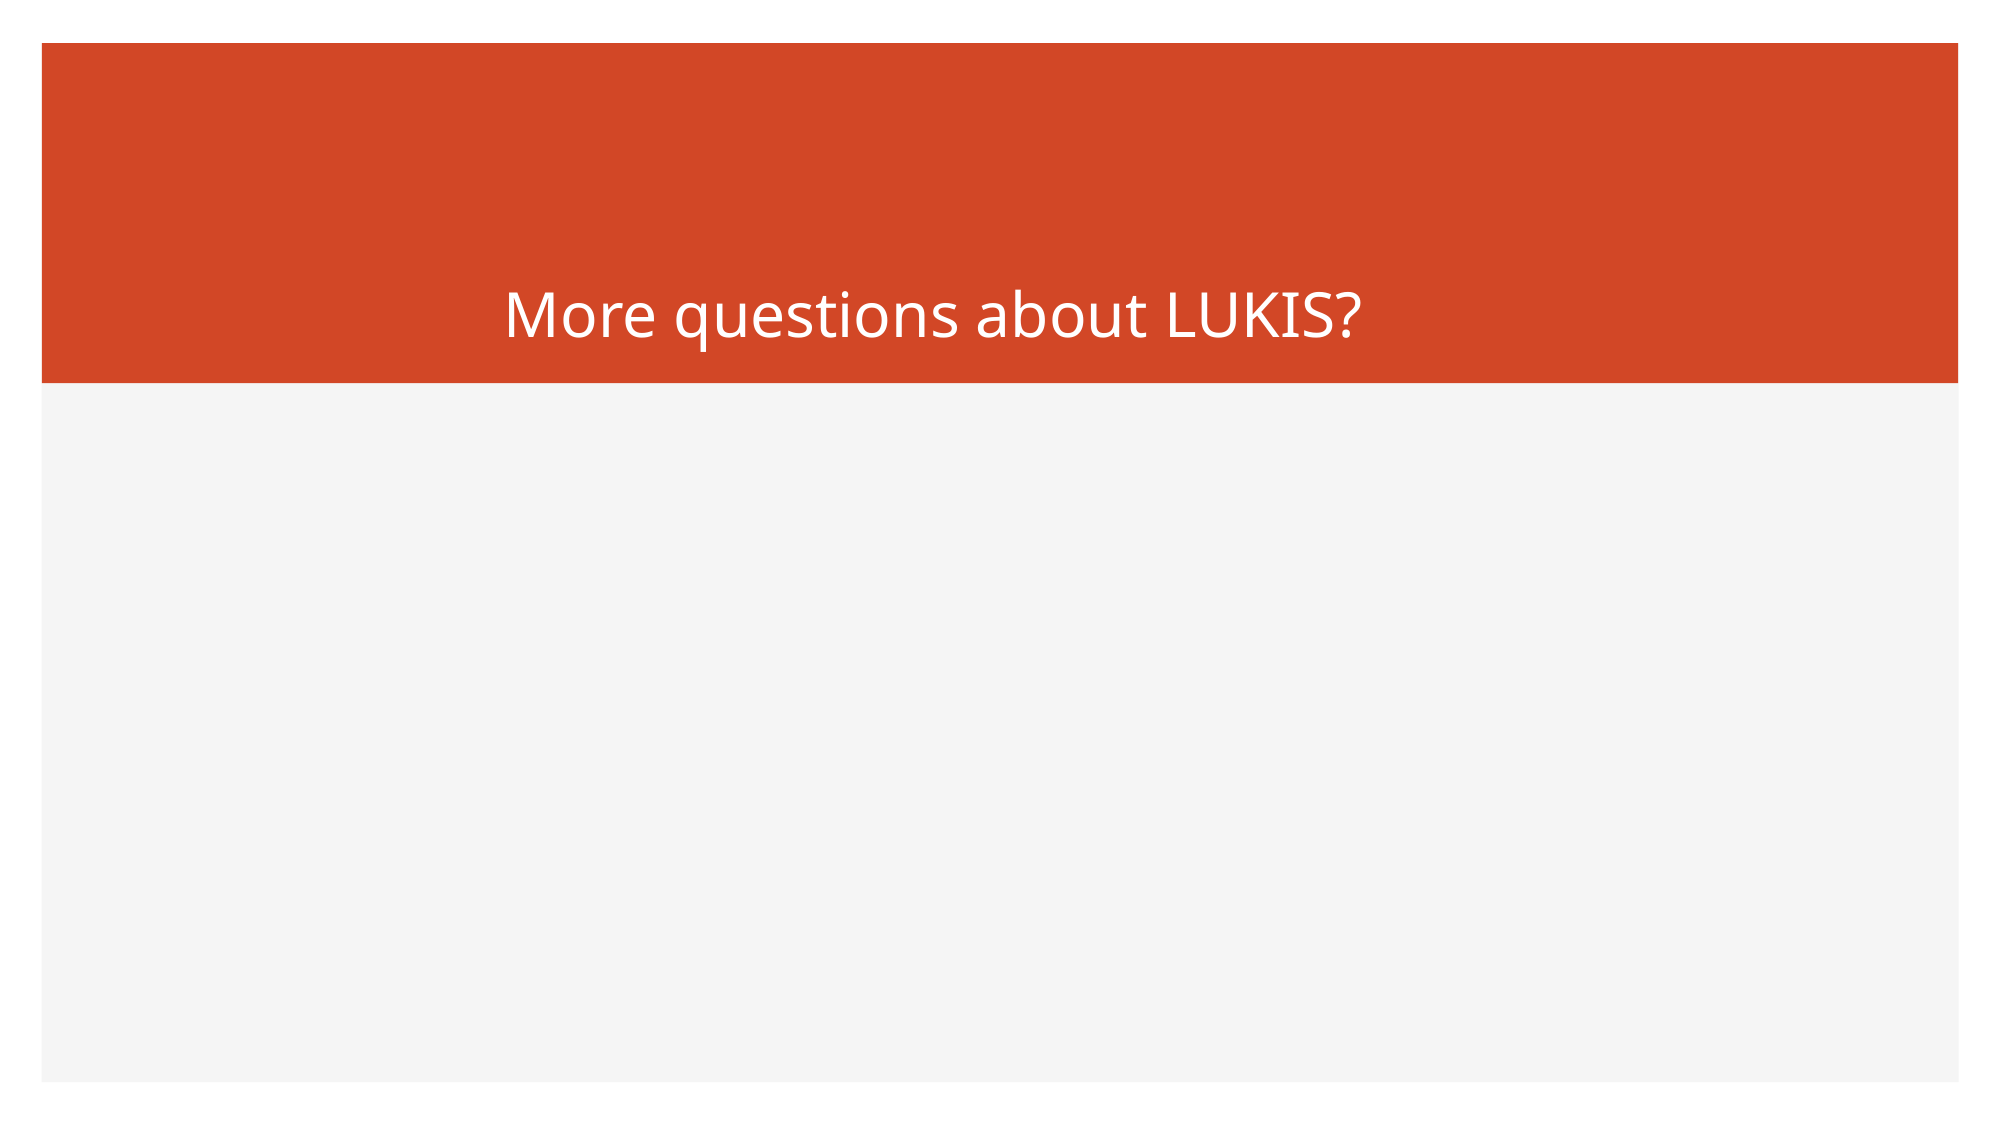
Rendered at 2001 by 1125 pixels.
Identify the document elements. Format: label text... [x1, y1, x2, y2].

title More questions about LUKIS? [489, 251, 1437, 357]
